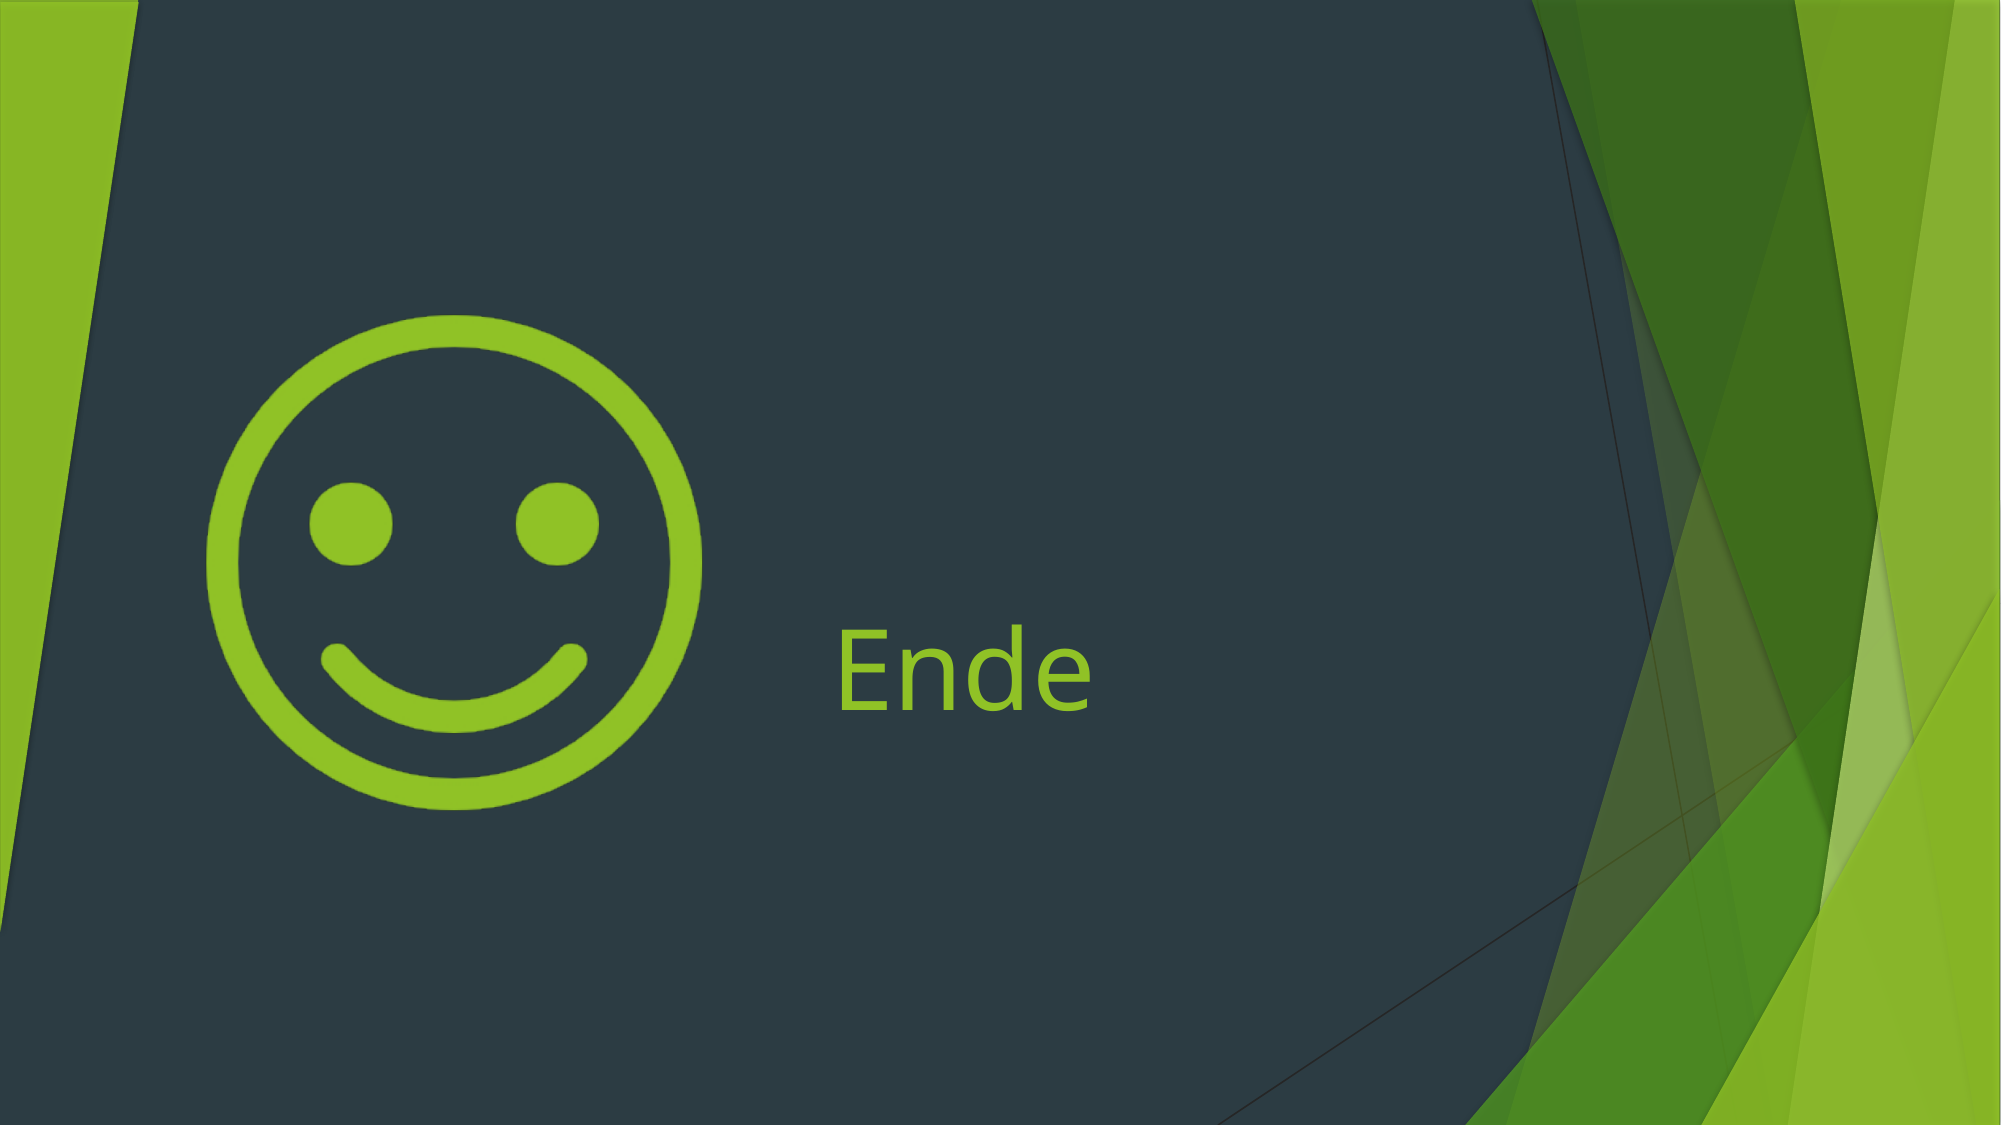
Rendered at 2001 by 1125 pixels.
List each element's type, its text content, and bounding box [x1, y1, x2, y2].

text_box [0, 1, 140, 933]
title Ende [816, 207, 1522, 741]
picture [145, 253, 764, 873]
